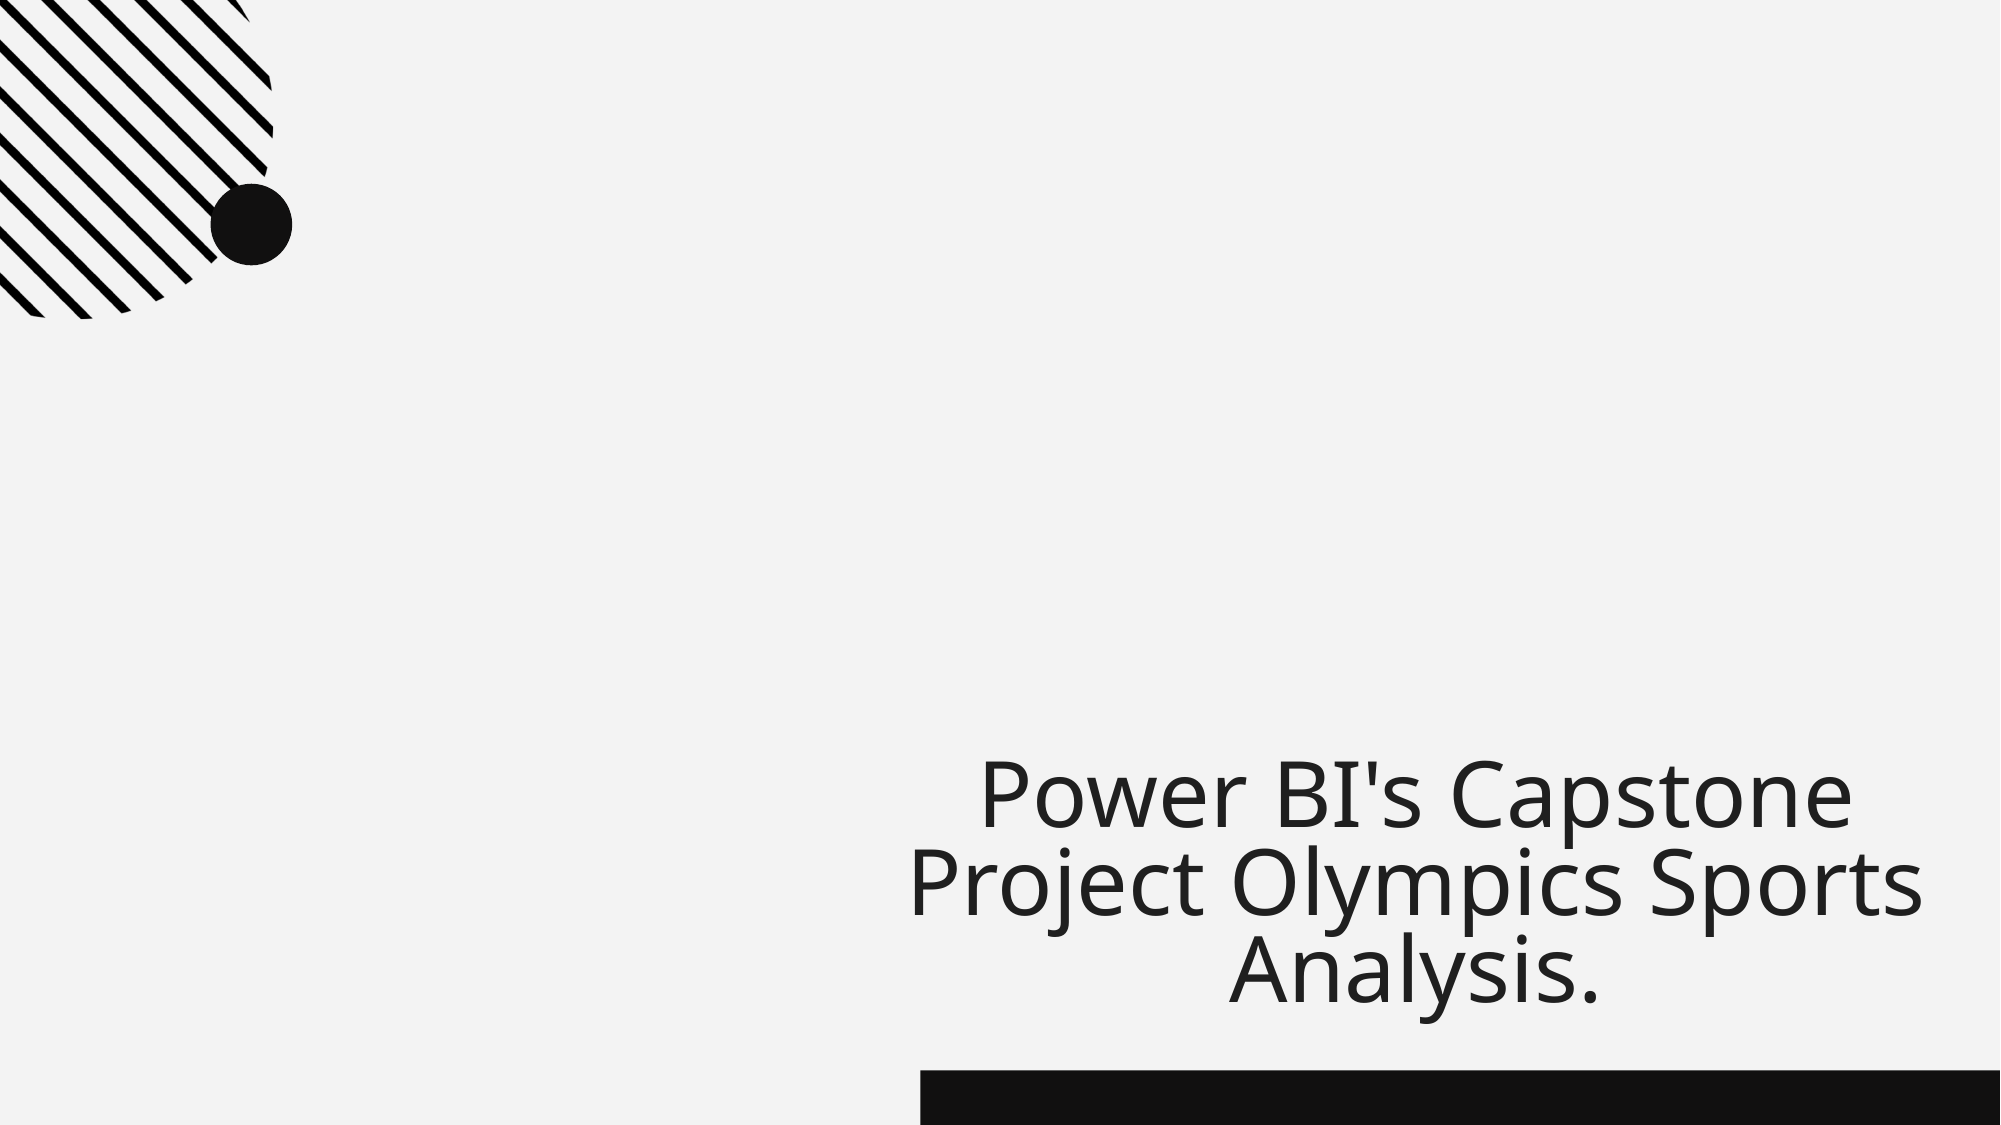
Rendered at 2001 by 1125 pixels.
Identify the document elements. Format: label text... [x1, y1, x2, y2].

picture [0, 0, 283, 331]
title Power BI's Capstone Project Olympics Sports Analysis. [847, 705, 1986, 1072]
